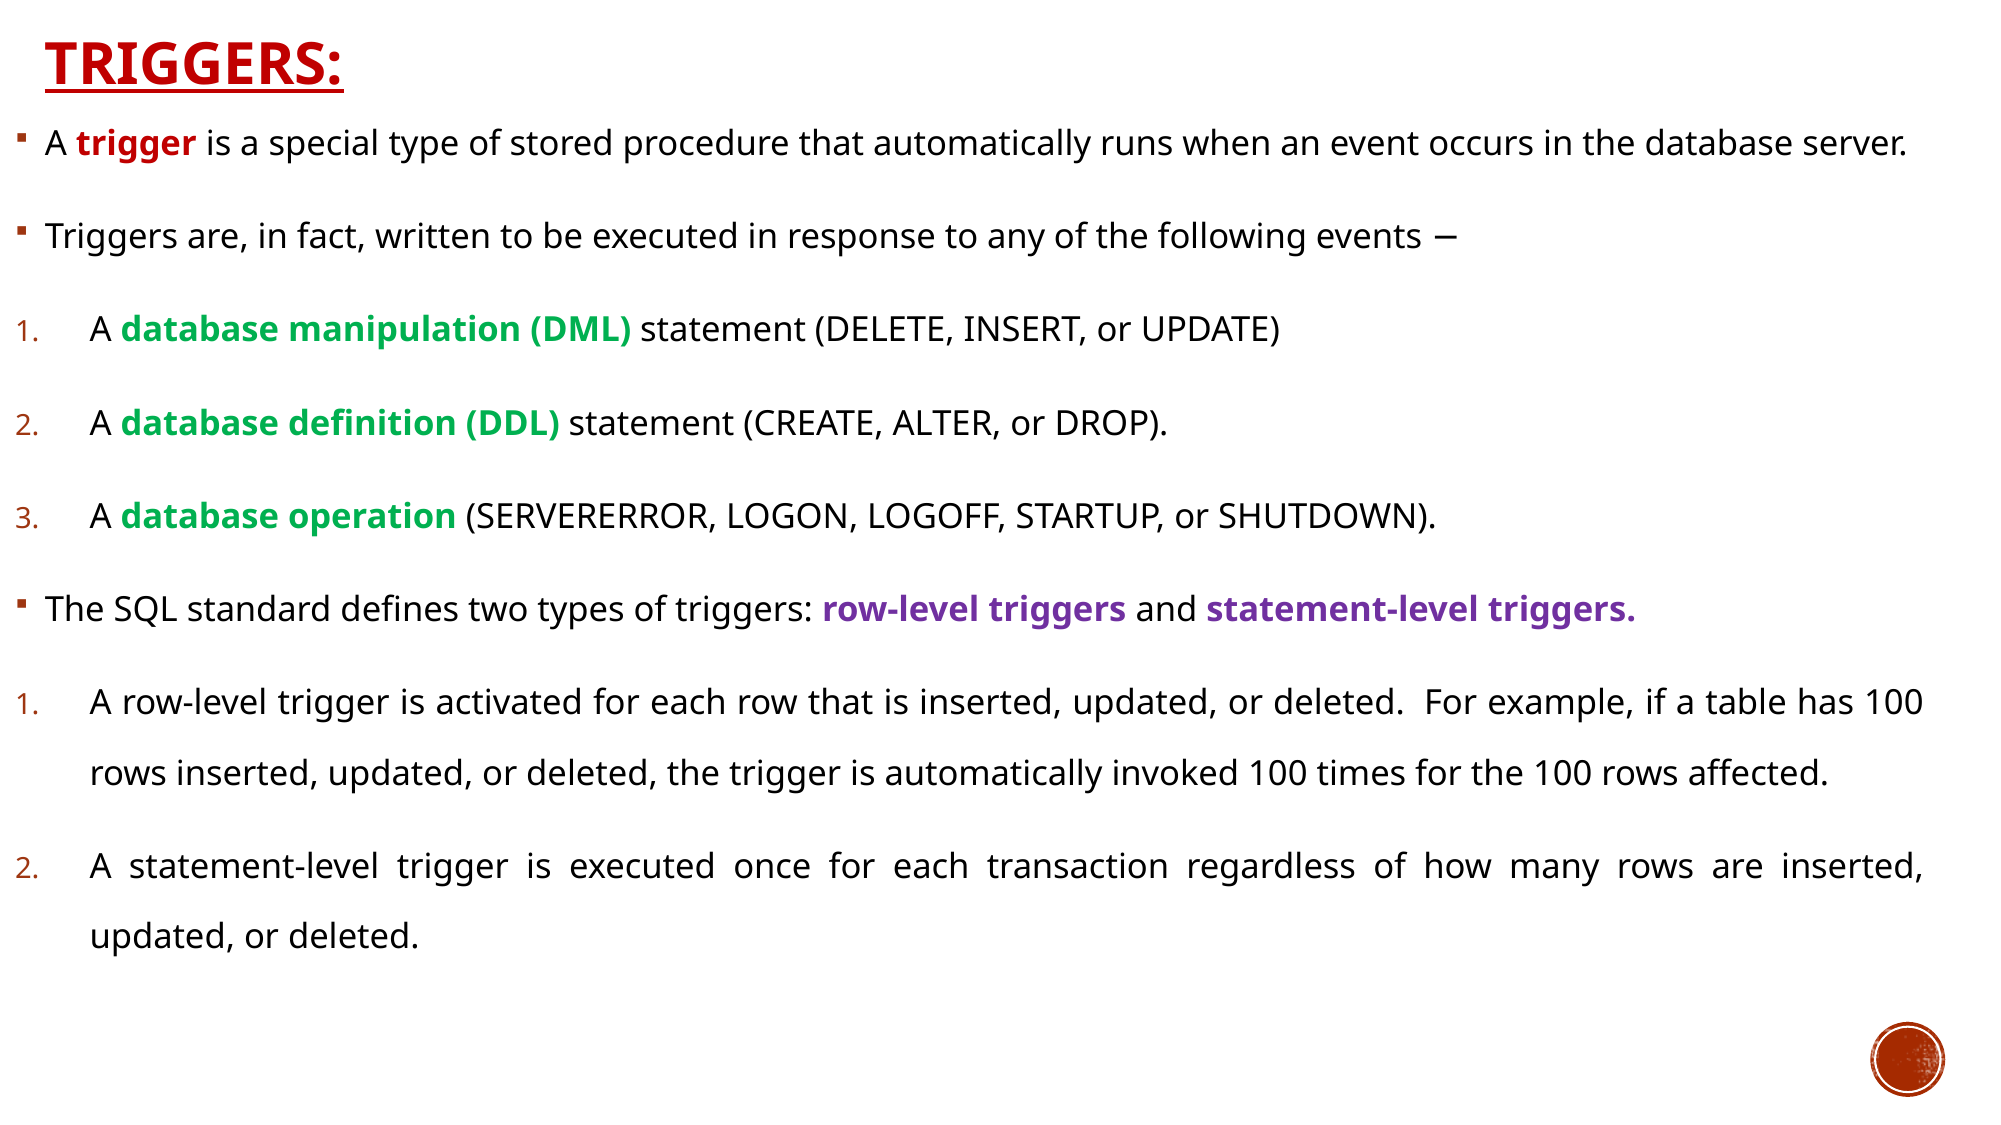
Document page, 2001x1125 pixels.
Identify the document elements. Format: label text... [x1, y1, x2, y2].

title TRIGGERS: [29, 0, 1826, 84]
list A trigger is a special type of stored procedure that automatically runs when an event occurs in the database server. Triggers are, in fact, written to be executed in response to any of the following events − A database manipulation (DML) statement (DELETE, INSERT, or UPDATE) A database definition (DDL) statement (CREATE, ALTER, or DROP). A database operation (SERVERERROR, LOGON, LOGOFF, STARTUP, or SHUTDOWN). The SQL standard defines two types of triggers: row-level triggers and statement-level triggers. A row-level trigger is activated for each row that is inserted, updated, or deleted. For example, if a table has 100 rows inserted, updated, or deleted, the trigger is automatically invoked 100 times for the 100 rows affected. A statement-level trigger is executed once for each transaction regardless of how many rows are inserted, updated, or deleted. [0, 84, 1940, 1087]
